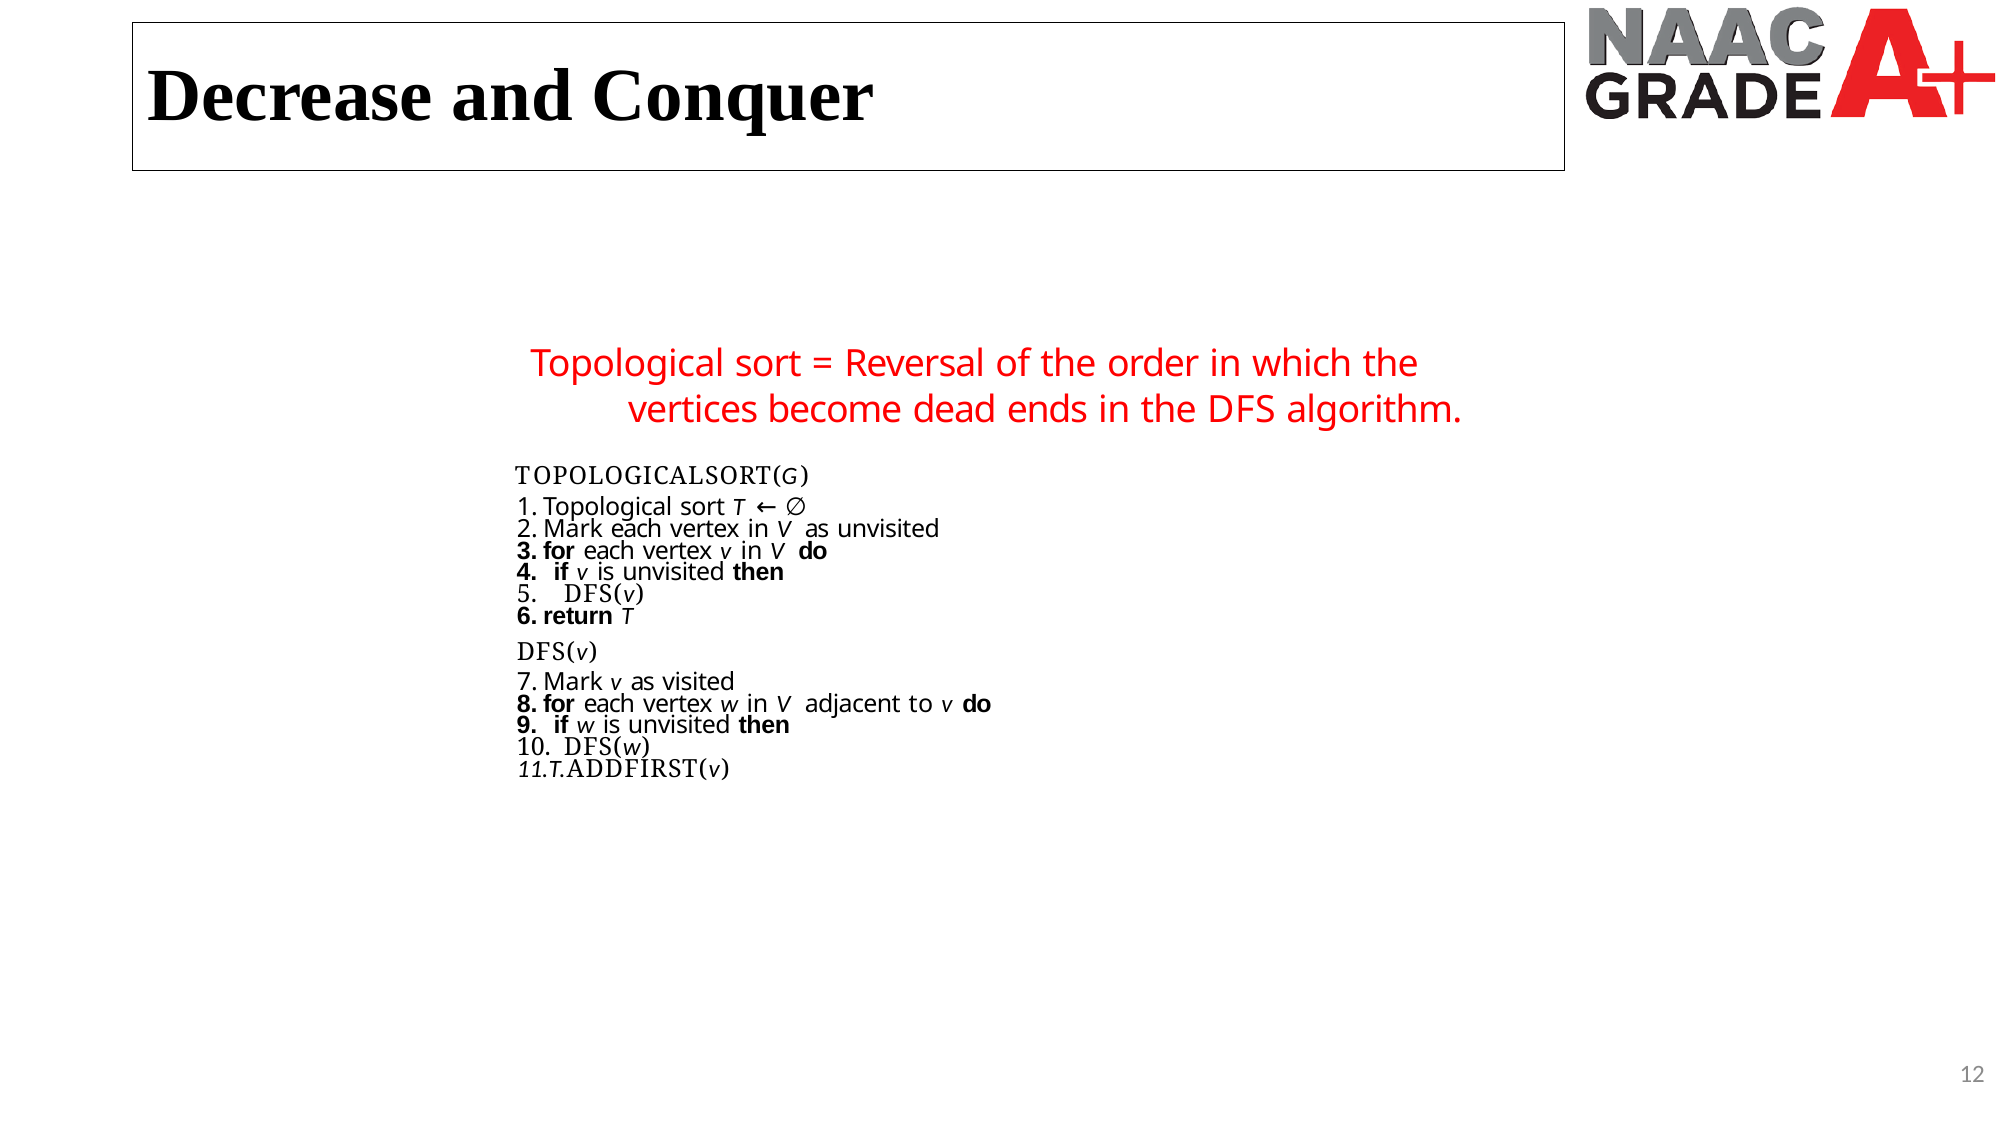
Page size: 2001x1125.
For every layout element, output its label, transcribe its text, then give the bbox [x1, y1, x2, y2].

title Decrease and Conquer [132, 22, 1565, 171]
picture [1585, 6, 1998, 119]
text_box Topological sort = Reversal of the order in which the vertices become dead ends in the DFS algorithm. TopologicalSort(G) Topological sort T ← ∅ Mark each vertex in V as unvisited for each vertex v in V do if v is unvisited then DFS(v) return T DFS(v) Mark v as visited for each vertex w in V adjacent to v do if w is unvisited then DFS(w) T.AddFirst(v) [500, 331, 1500, 791]
slide_number 12 [1550, 1042, 2000, 1103]
